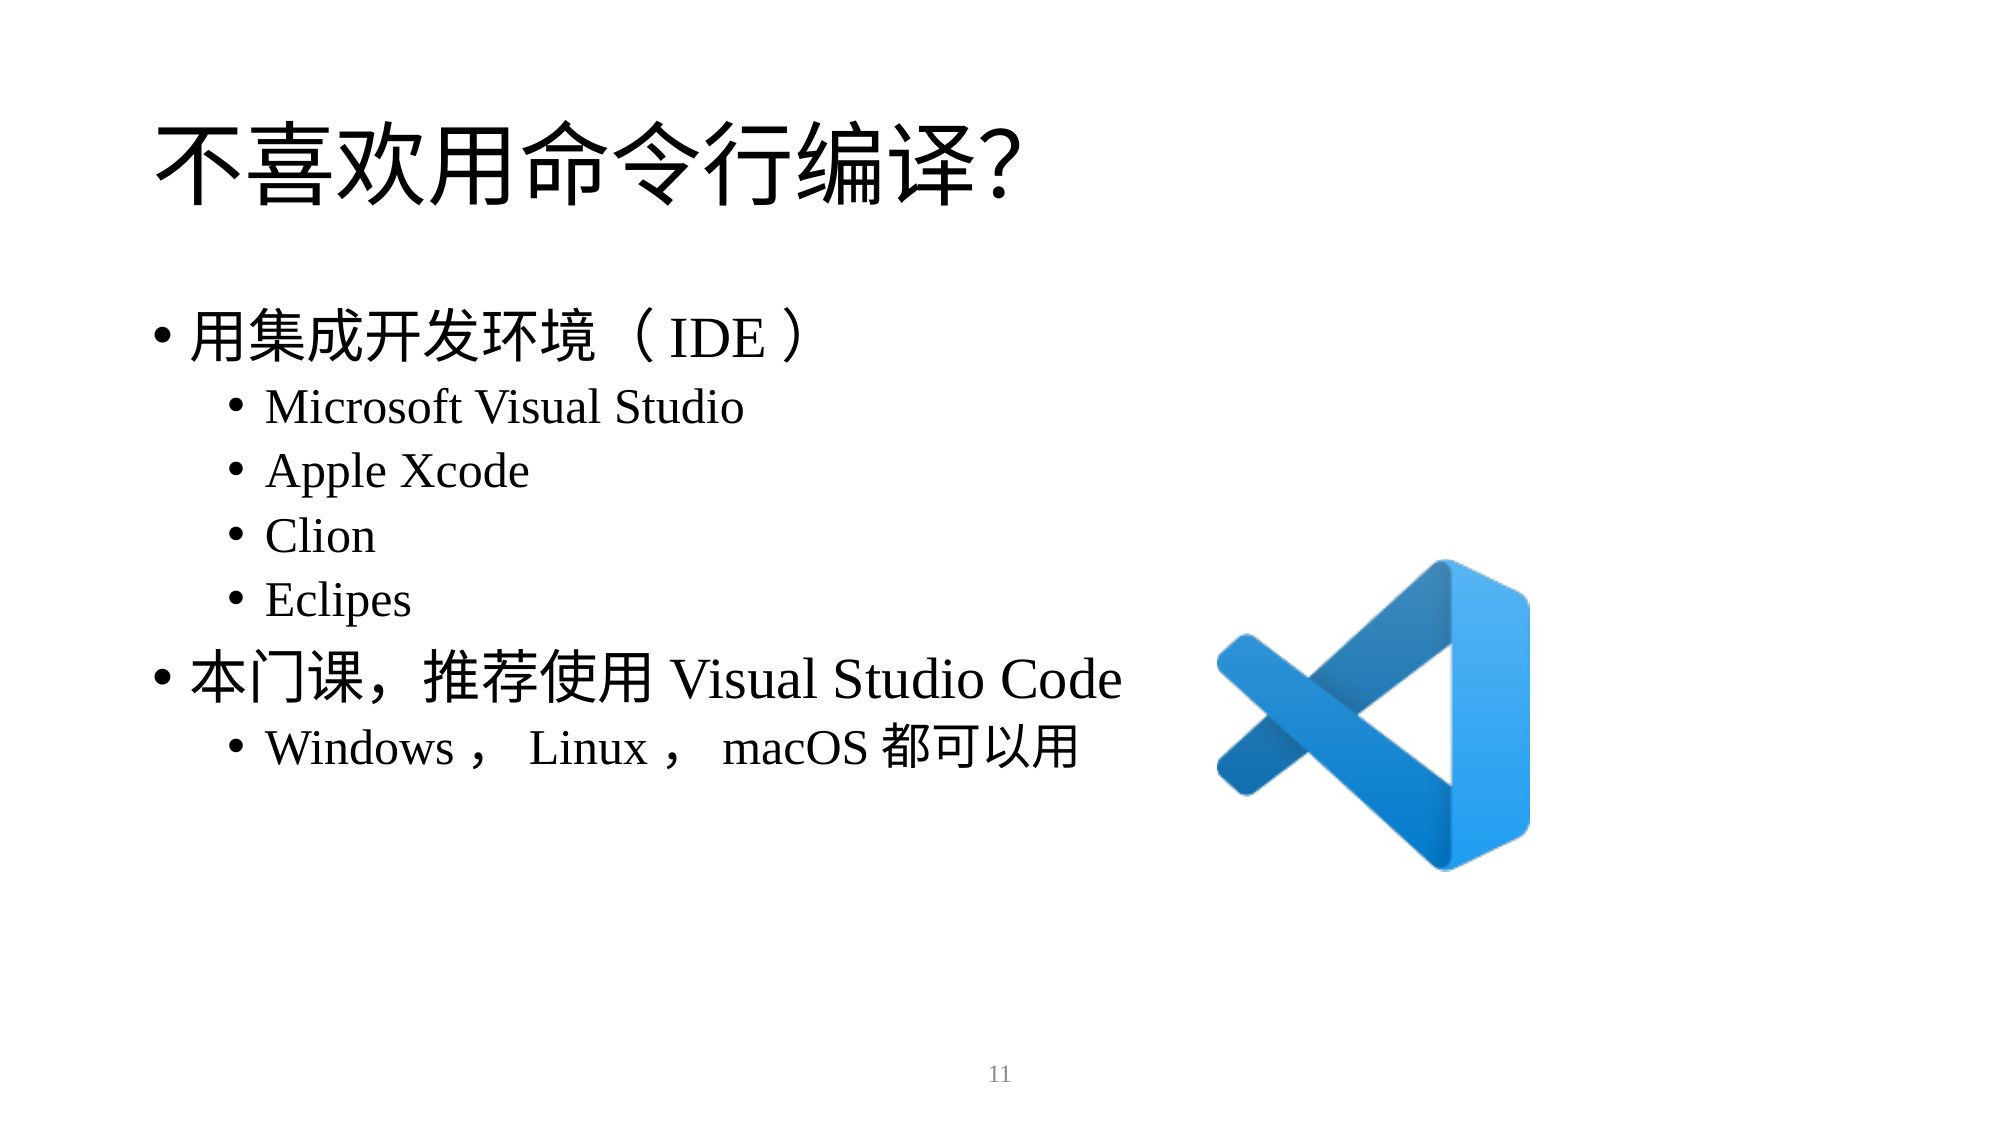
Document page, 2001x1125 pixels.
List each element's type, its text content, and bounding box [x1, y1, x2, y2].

slide_number 11 [938, 1042, 1062, 1103]
title 不喜欢用命令行编译？ [137, 59, 1863, 278]
list 用集成开发环境（IDE） Microsoft Visual Studio Apple Xcode Clion Eclipes 本门课，推荐使用Visual Studio Code Windows，Linux，macOS都可以用 [137, 299, 1863, 1014]
picture [1216, 558, 1531, 873]
